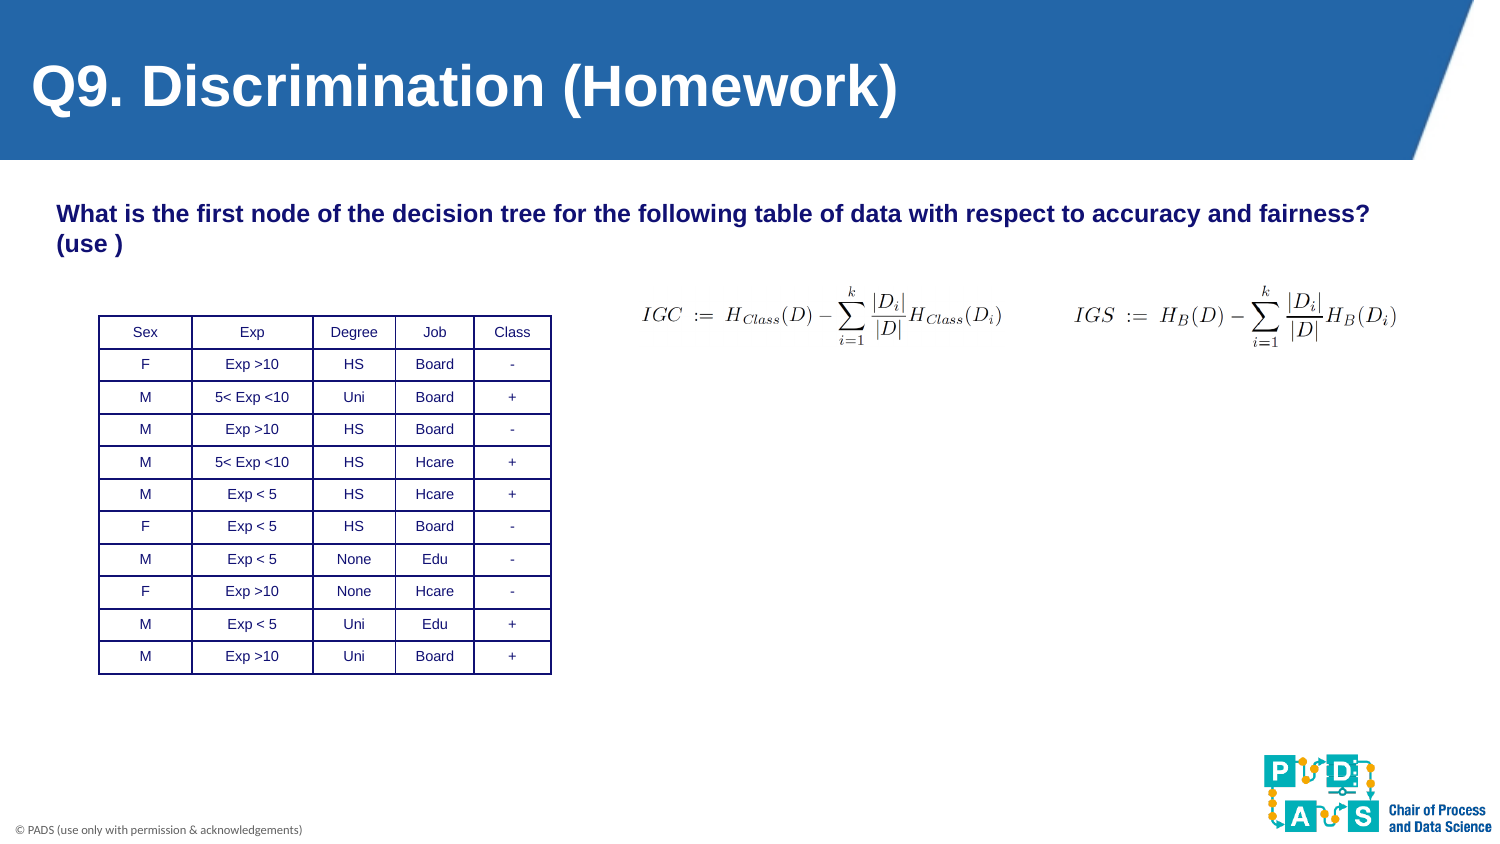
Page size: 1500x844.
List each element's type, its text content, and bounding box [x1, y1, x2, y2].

table_cell None [314, 545, 395, 575]
table_cell Hcare [396, 447, 473, 478]
table_header Class [475, 317, 550, 348]
table_cell M [100, 545, 191, 575]
table_cell + [475, 642, 550, 673]
table_cell - [475, 350, 550, 380]
table_cell + [475, 480, 550, 510]
table_cell HS [314, 512, 395, 543]
table_cell Hcare [396, 577, 473, 608]
table_cell Board [396, 642, 473, 673]
table_cell Exp < 5 [193, 480, 312, 510]
table_cell Exp >10 [193, 350, 312, 380]
table_cell F [100, 512, 191, 543]
table_cell F [100, 577, 191, 608]
table_cell M [100, 480, 191, 510]
table_cell - [475, 545, 550, 575]
table_header Exp [193, 317, 312, 348]
picture [639, 285, 1005, 347]
table_cell HS [314, 447, 395, 478]
table_cell HS [314, 350, 395, 380]
table_cell F [100, 350, 191, 380]
picture [0, 0, 1474, 160]
table_header Sex [100, 317, 191, 348]
table_cell M [100, 415, 191, 445]
table_cell Uni [314, 642, 395, 673]
table_cell HS [314, 480, 395, 510]
table_cell Hcare [396, 480, 473, 510]
table_cell + [475, 382, 550, 413]
table_cell Exp >10 [193, 642, 312, 673]
table_cell - [475, 415, 550, 445]
table_cell 5< Exp <10 [193, 382, 312, 413]
picture [1243, 731, 1500, 844]
table_cell Exp < 5 [193, 610, 312, 640]
table_cell + [475, 447, 550, 478]
table_cell Exp >10 [193, 415, 312, 445]
table_cell Uni [314, 610, 395, 640]
title Q9. Discrimination (Homework) [31, 26, 1417, 141]
table_cell Edu [396, 545, 473, 575]
table_cell Edu [396, 610, 473, 640]
table_header Job [396, 317, 473, 348]
table_cell None [314, 577, 395, 608]
table_header Degree [314, 317, 395, 348]
table_cell M [100, 447, 191, 478]
table_cell Board [396, 415, 473, 445]
table_cell - [475, 512, 550, 543]
table_cell M [100, 642, 191, 673]
table_cell Exp < 5 [193, 512, 312, 543]
table_cell M [100, 610, 191, 640]
table_cell Board [396, 512, 473, 543]
table_cell Uni [314, 382, 395, 413]
table_cell HS [314, 415, 395, 445]
table_cell M [100, 382, 191, 413]
table_cell Board [396, 382, 473, 413]
table_cell Board [396, 350, 473, 380]
picture [1070, 280, 1404, 352]
table_cell 5< Exp <10 [193, 447, 312, 478]
table_cell + [475, 610, 550, 640]
table_cell - [475, 577, 550, 608]
table_cell Exp >10 [193, 577, 312, 608]
table_cell Exp < 5 [193, 545, 312, 575]
